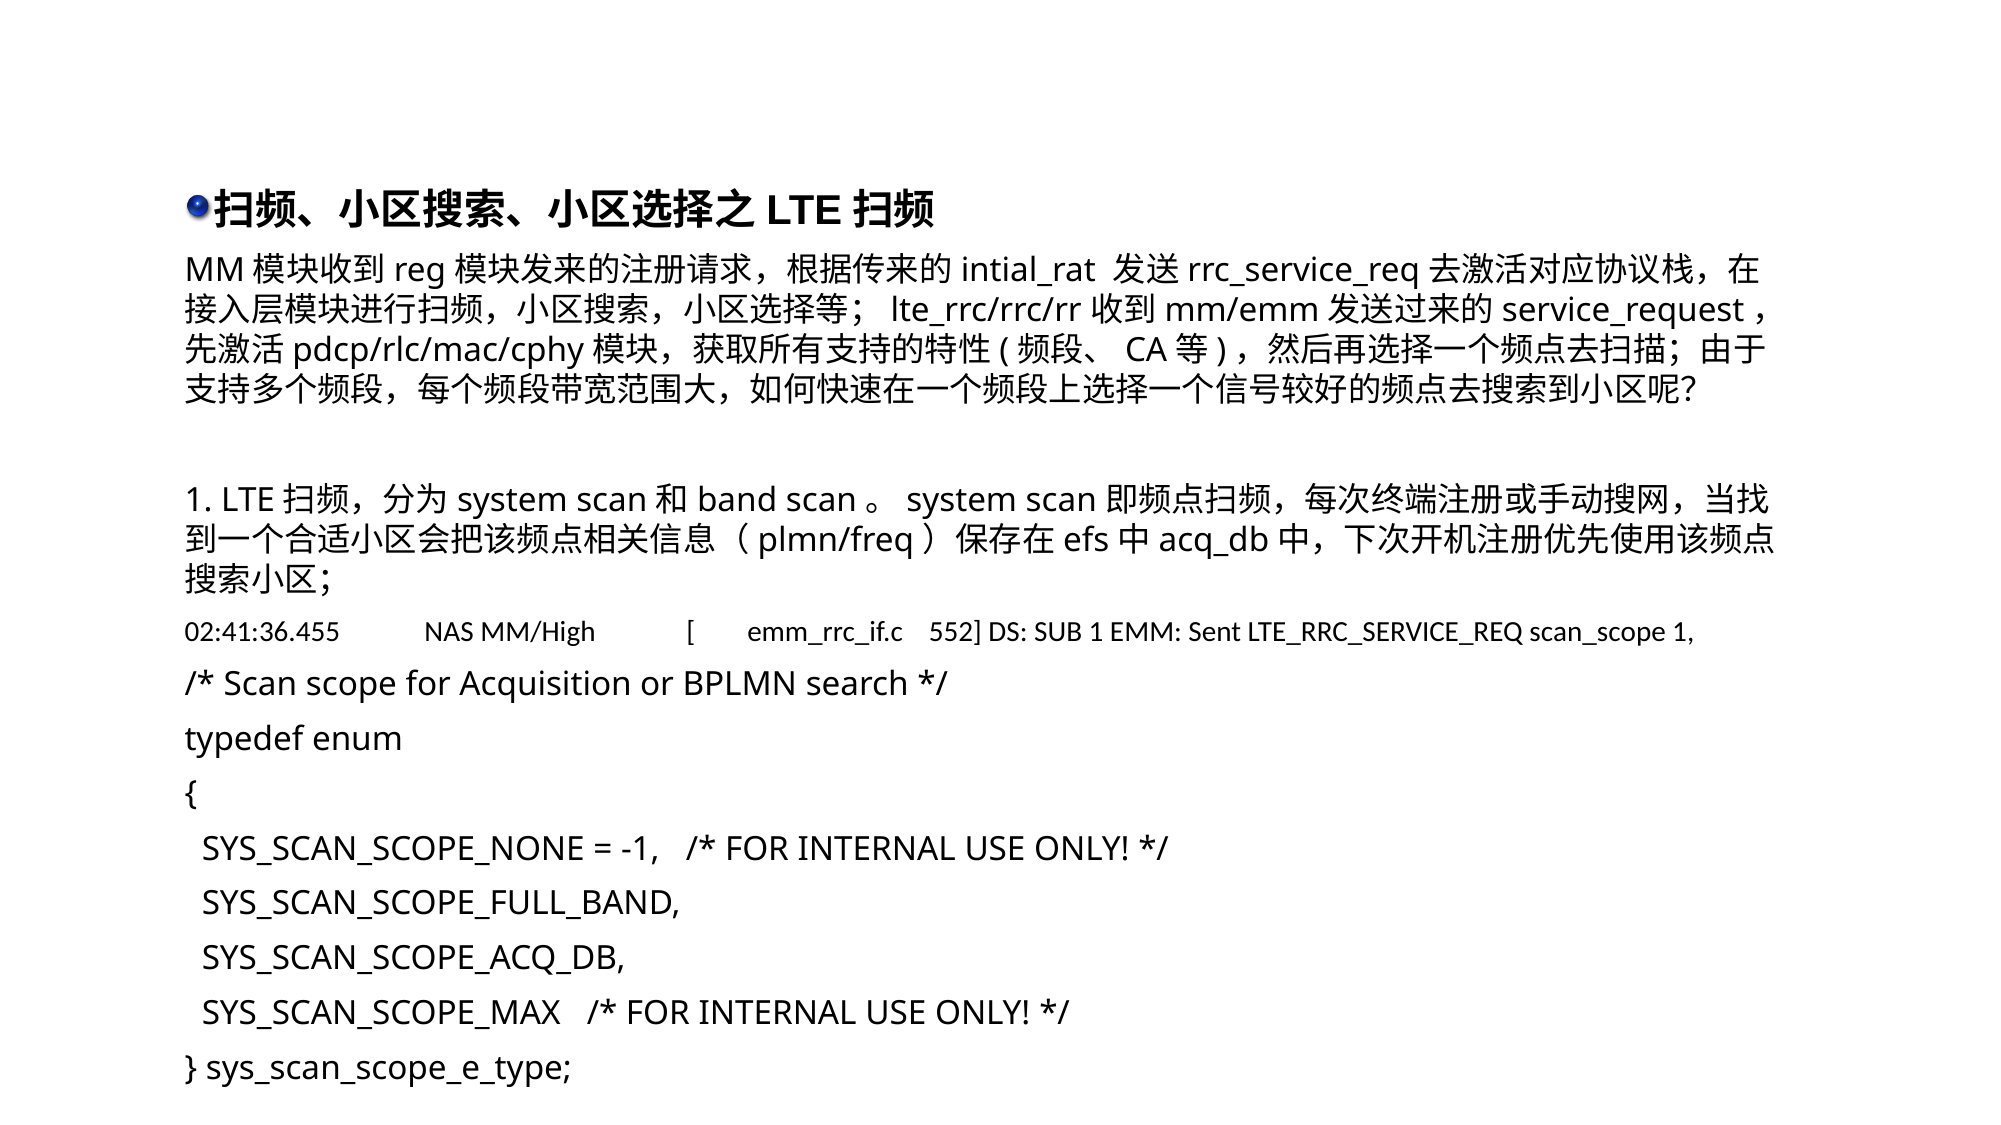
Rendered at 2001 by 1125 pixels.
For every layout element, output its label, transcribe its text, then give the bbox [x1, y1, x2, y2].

picture [184, 193, 214, 223]
text_box 扫频、小区搜索、小区选择之LTE扫频 MM模块收到reg模块发来的注册请求，根据传来的intial_rat 发送rrc_service_req去激活对应协议栈，在接入层模块进行扫频，小区搜索，小区选择等；lte_rrc/rrc/rr收到mm/emm发送过来的service_request，先激活pdcp/rlc/mac/cphy模块，获取所有支持的特性(频段、CA等)，然后再选择一个频点去扫描；由于支持多个频段，每个频段带宽范围大，如何快速在一个频段上选择一个信号较好的频点去搜索到小区呢？ 1. LTE扫频，分为system scan和band scan。system scan即频点扫频，每次终端注册或手动搜网，当找到一个合适小区会把该频点相关信息（plmn/freq）保存在efs中acq_db中，下次开机注册优先使用该频点搜索小区； 02:41:36.455 NAS MM/High [ emm_rrc_if.c 552] DS: SUB 1 EMM: Sent LTE_RRC_SERVICE_REQ scan_scope 1, /* Scan scope for Acquisition or BPLMN search */ typedef enum { SYS_SCAN_SCOPE_NONE = -1, /* FOR INTERNAL USE ONLY! */ SYS_SCAN_SCOPE_FULL_BAND, SYS_SCAN_SCOPE_ACQ_DB, SYS_SCAN_SCOPE_MAX /* FOR INTERNAL USE ONLY! */ } sys_scan_scope_e_type; [169, 175, 1807, 1094]
